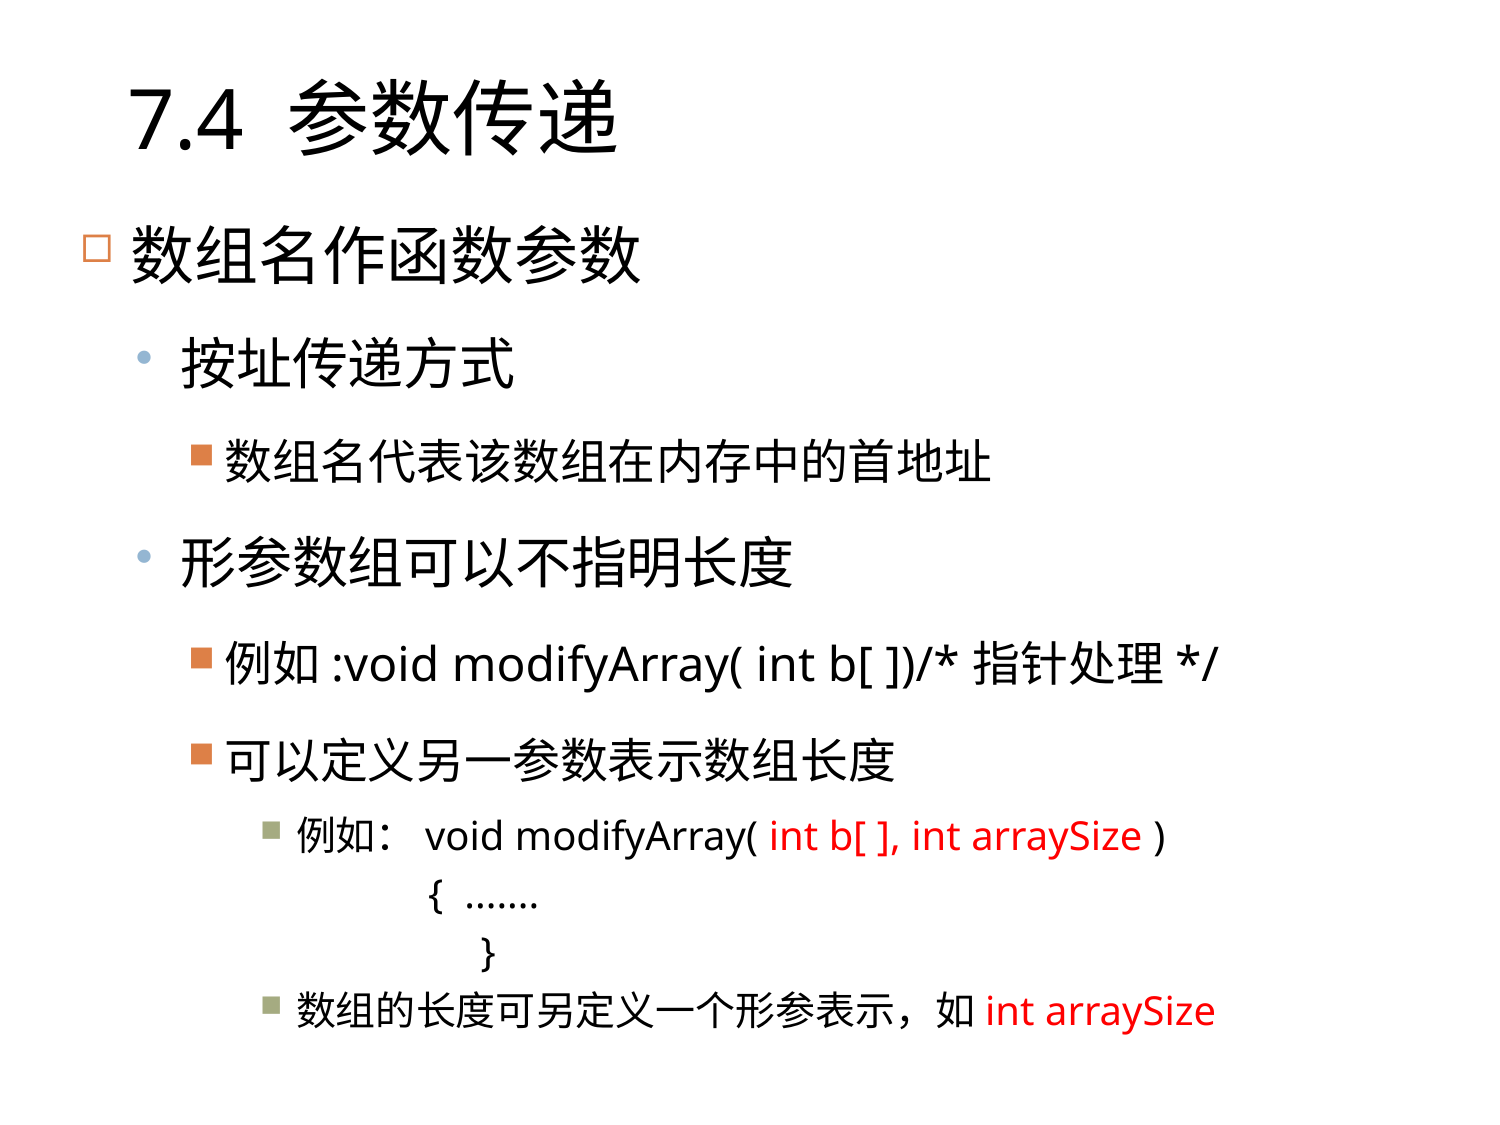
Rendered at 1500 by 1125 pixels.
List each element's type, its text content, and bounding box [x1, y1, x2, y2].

title 7.4 参数传递 [112, 35, 1450, 198]
list 数组名作函数参数 按址传递方式 数组名代表该数组在内存中的首地址 形参数组可以不指明长度 例如:void modifyArray( int b[ ])/*指针处理*/ 可以定义另一参数表示数组长度 例如：void modifyArray( int b[ ], int arraySize ) { ....... } 数组的长度可另定义一个形参表示，如int arraySize [65, 208, 1365, 1047]
